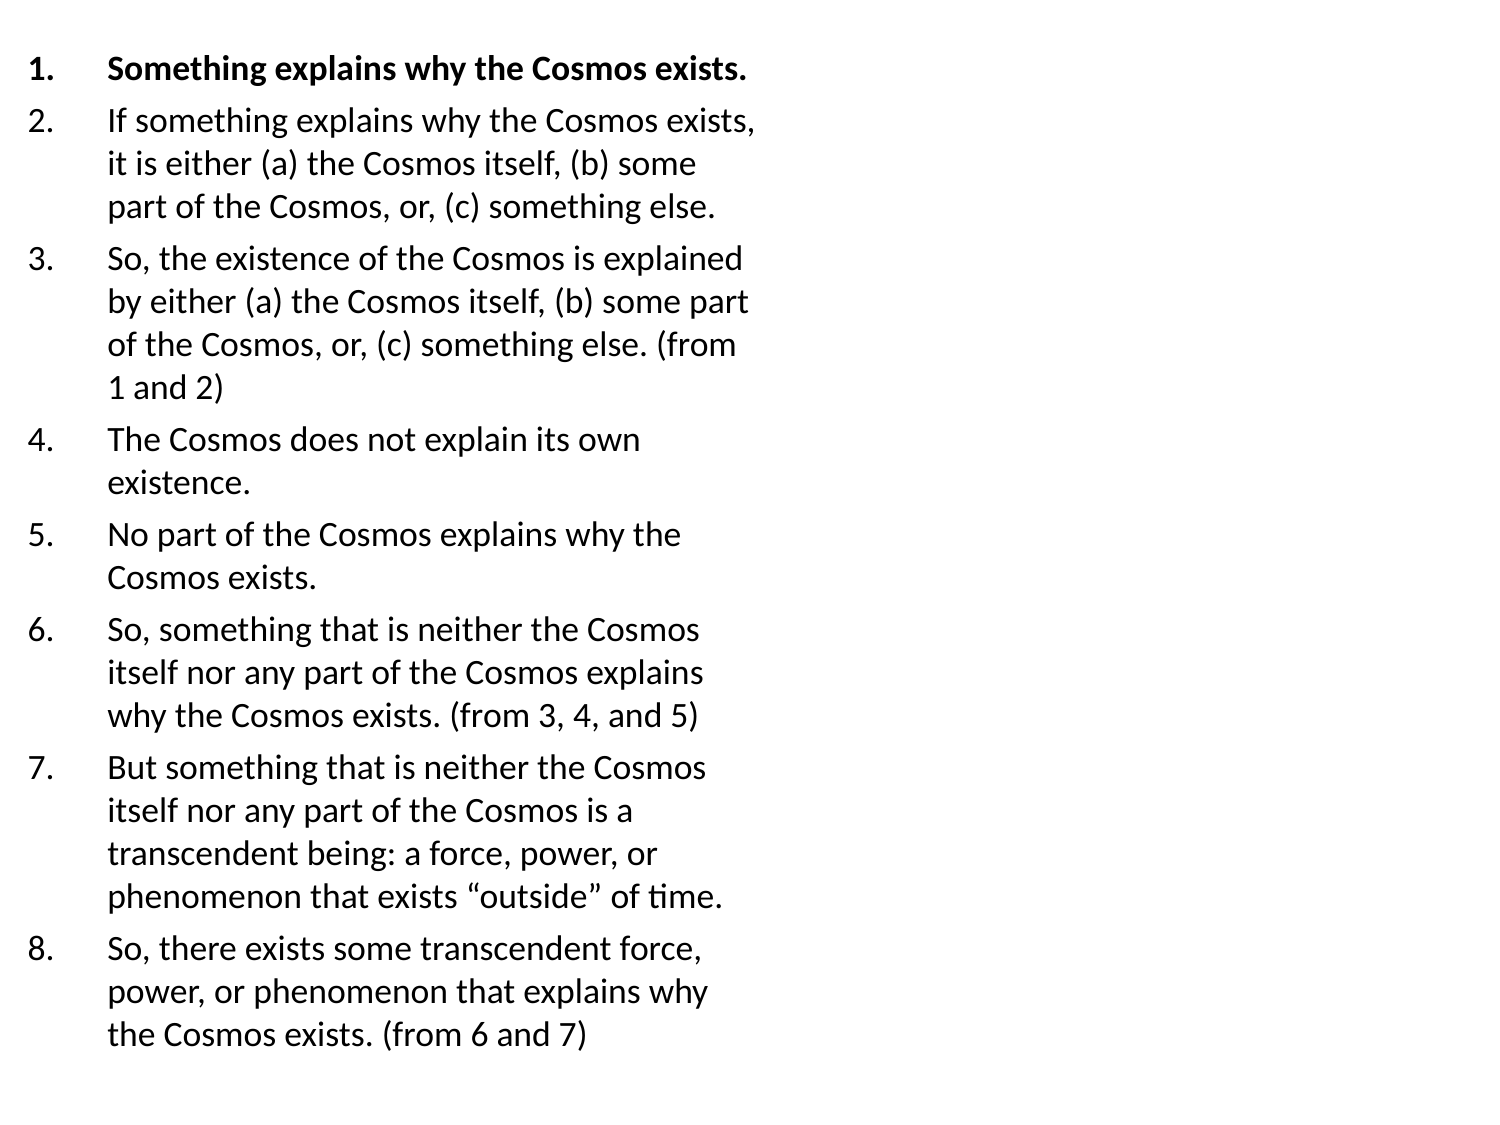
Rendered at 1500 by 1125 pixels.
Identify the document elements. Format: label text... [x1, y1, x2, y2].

list Something explains why the Cosmos exists. If something explains why the Cosmos exists, it is either (a) the Cosmos itself, (b) some part of the Cosmos, or, (c) something else. So, the existence of the Cosmos is explained by either (a) the Cosmos itself, (b) some part of the Cosmos, or, (c) something else. (from 1 and 2) The Cosmos does not explain its own existence. No part of the Cosmos explains why the Cosmos exists. So, something that is neither the Cosmos itself nor any part of the Cosmos explains why the Cosmos exists. (from 3, 4, and 5) But something that is neither the Cosmos itself nor any part of the Cosmos is a transcendent being: a force, power, or phenomenon that exists “outside” of time. So, there exists some transcendent force, power, or phenomenon that explains why the Cosmos exists. (from 6 and 7) [12, 37, 775, 1100]
